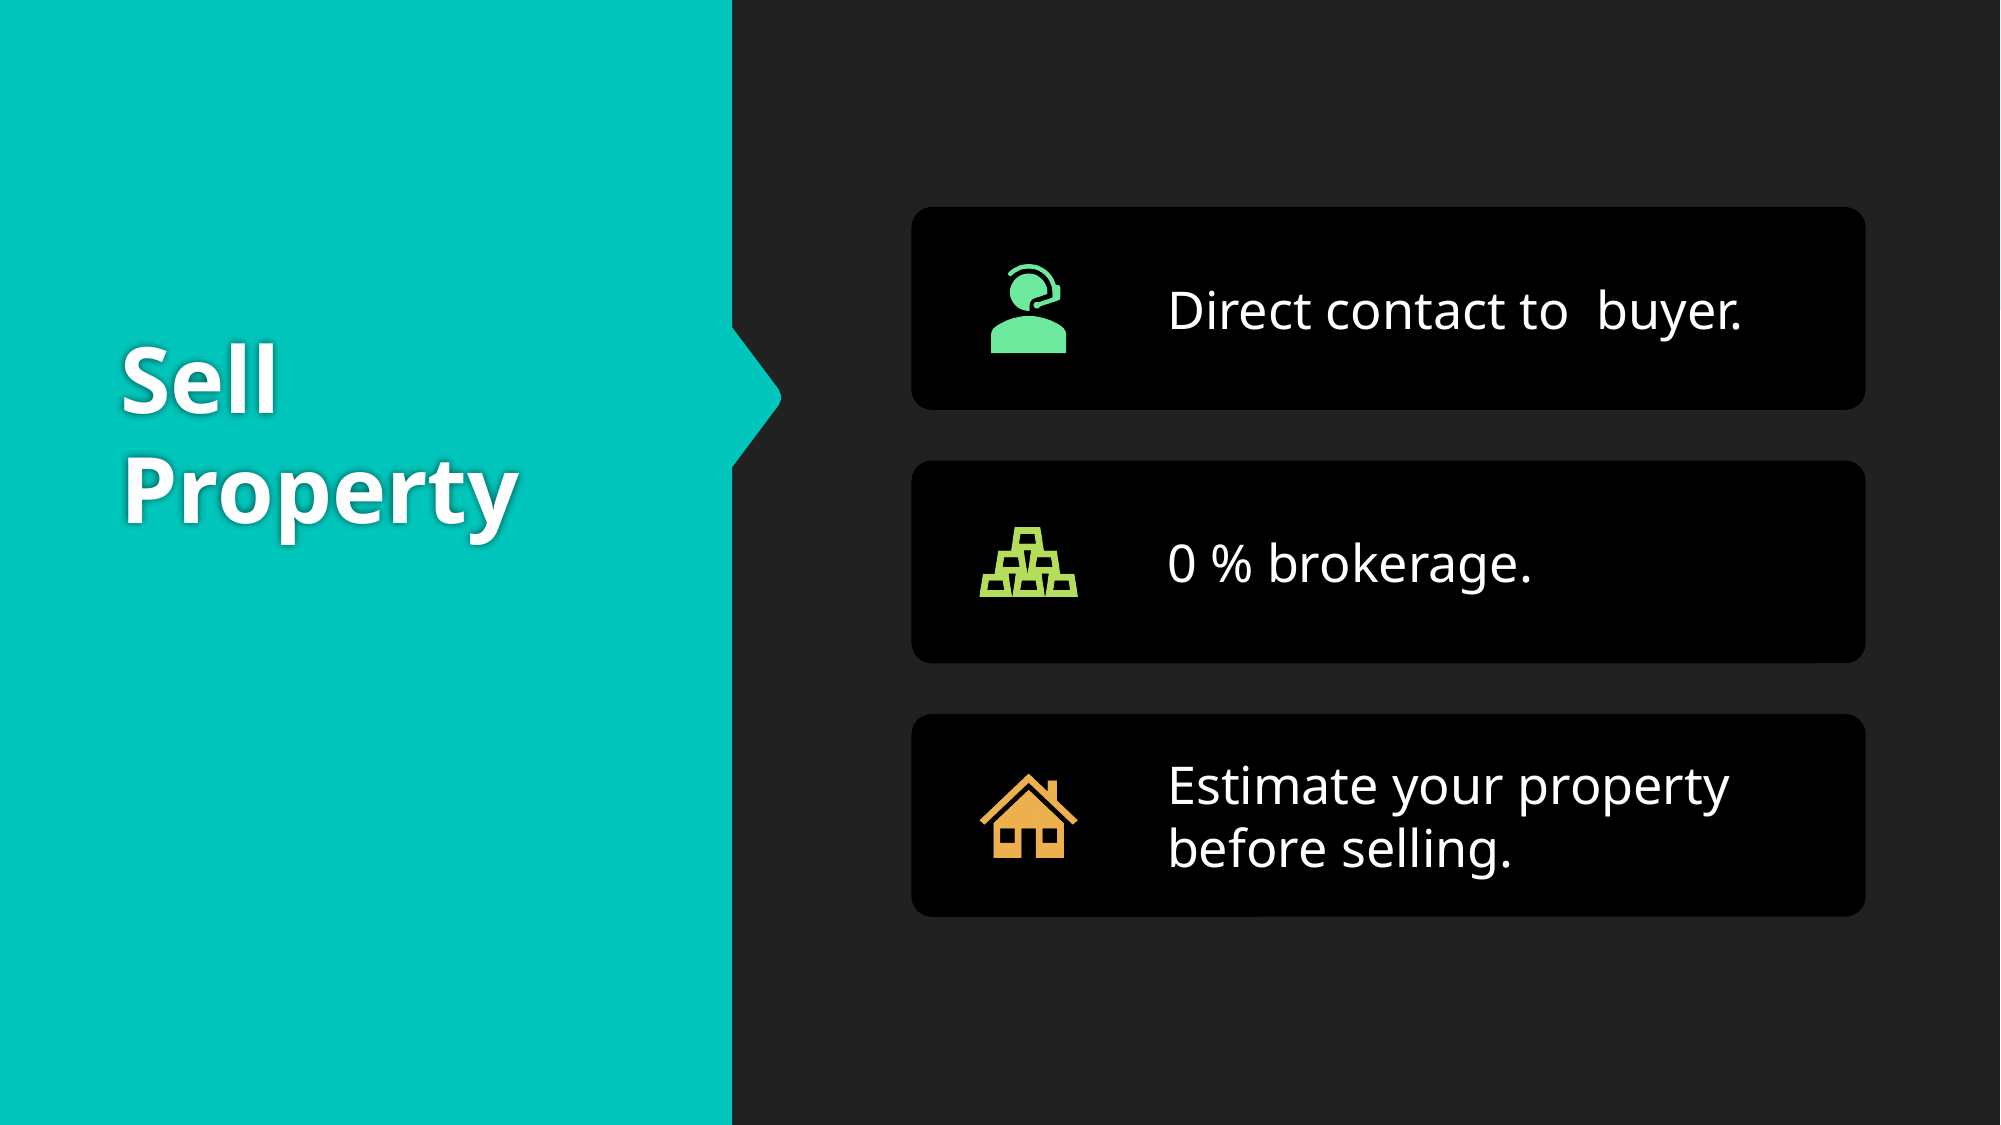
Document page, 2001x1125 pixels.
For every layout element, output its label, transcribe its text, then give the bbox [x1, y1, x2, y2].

title Sell Property [105, 314, 658, 971]
text_box [733, 0, 2000, 1125]
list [911, 206, 1866, 918]
text_box [0, 0, 782, 1125]
